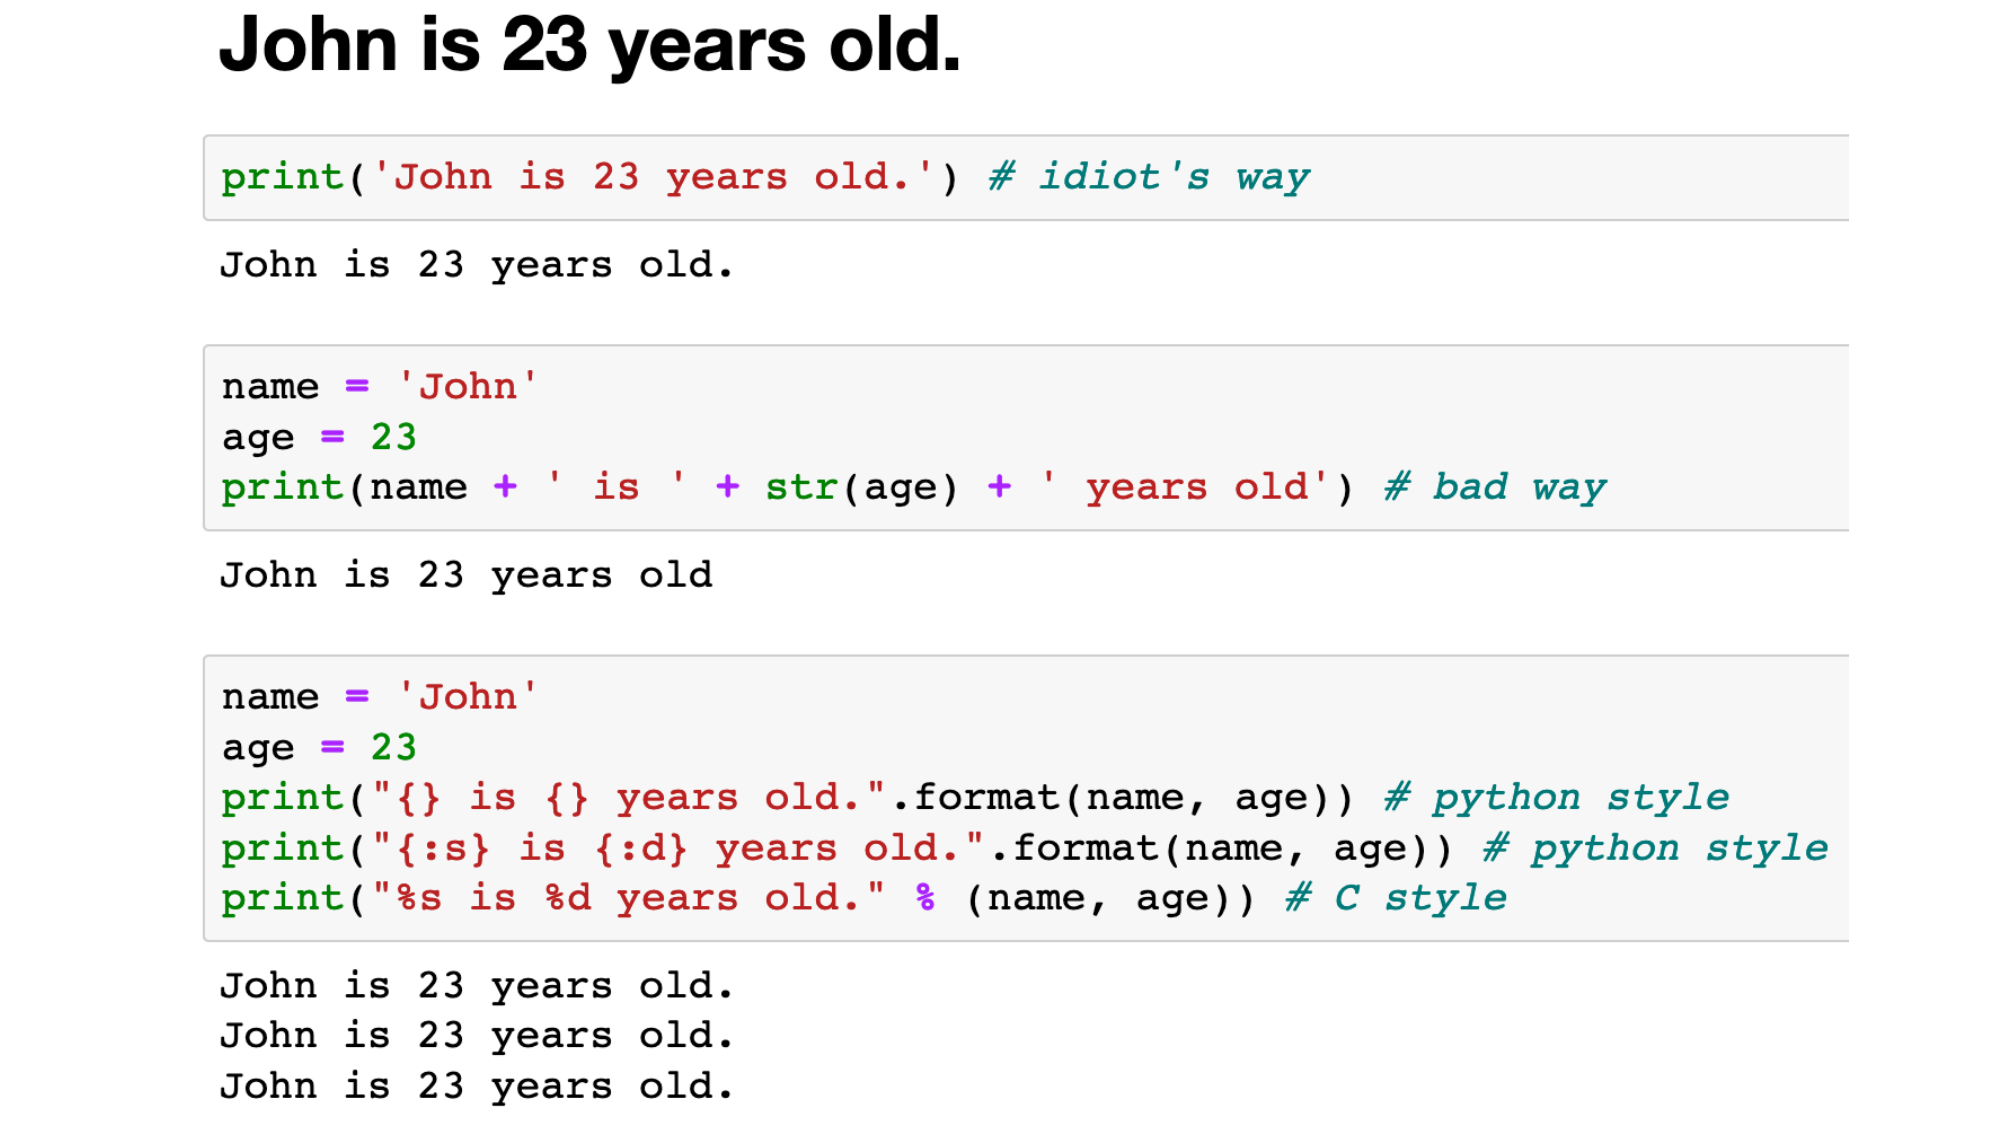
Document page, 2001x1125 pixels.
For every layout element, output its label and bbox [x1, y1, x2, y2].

picture [187, 0, 1849, 1125]
